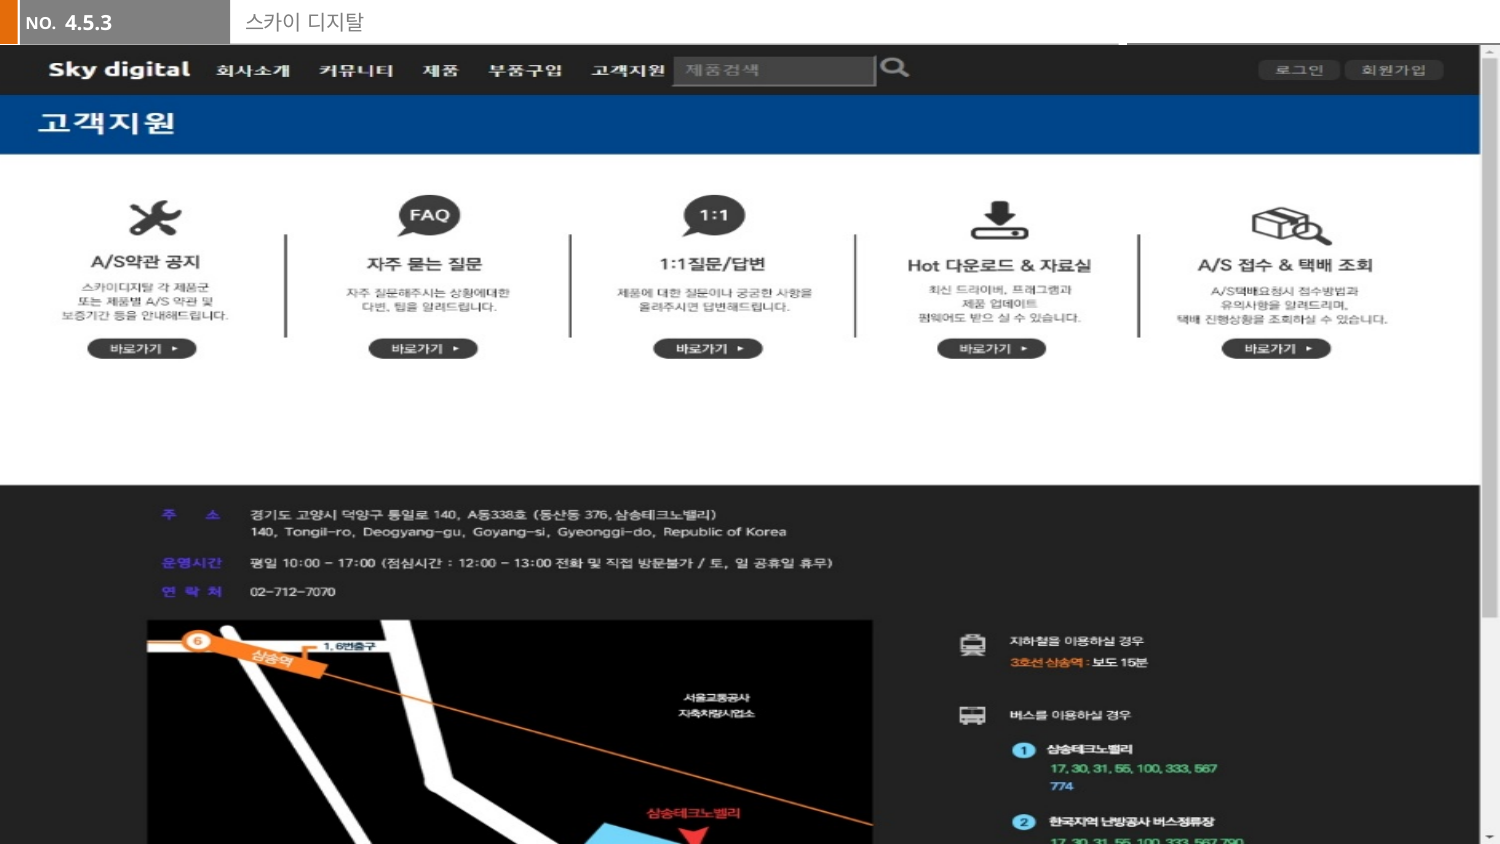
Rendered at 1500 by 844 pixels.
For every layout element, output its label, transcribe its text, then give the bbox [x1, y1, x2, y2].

picture [0, 44, 1500, 844]
title 스카이 디지탈 [231, 2, 1117, 43]
list 4.5.3 [64, 2, 231, 43]
